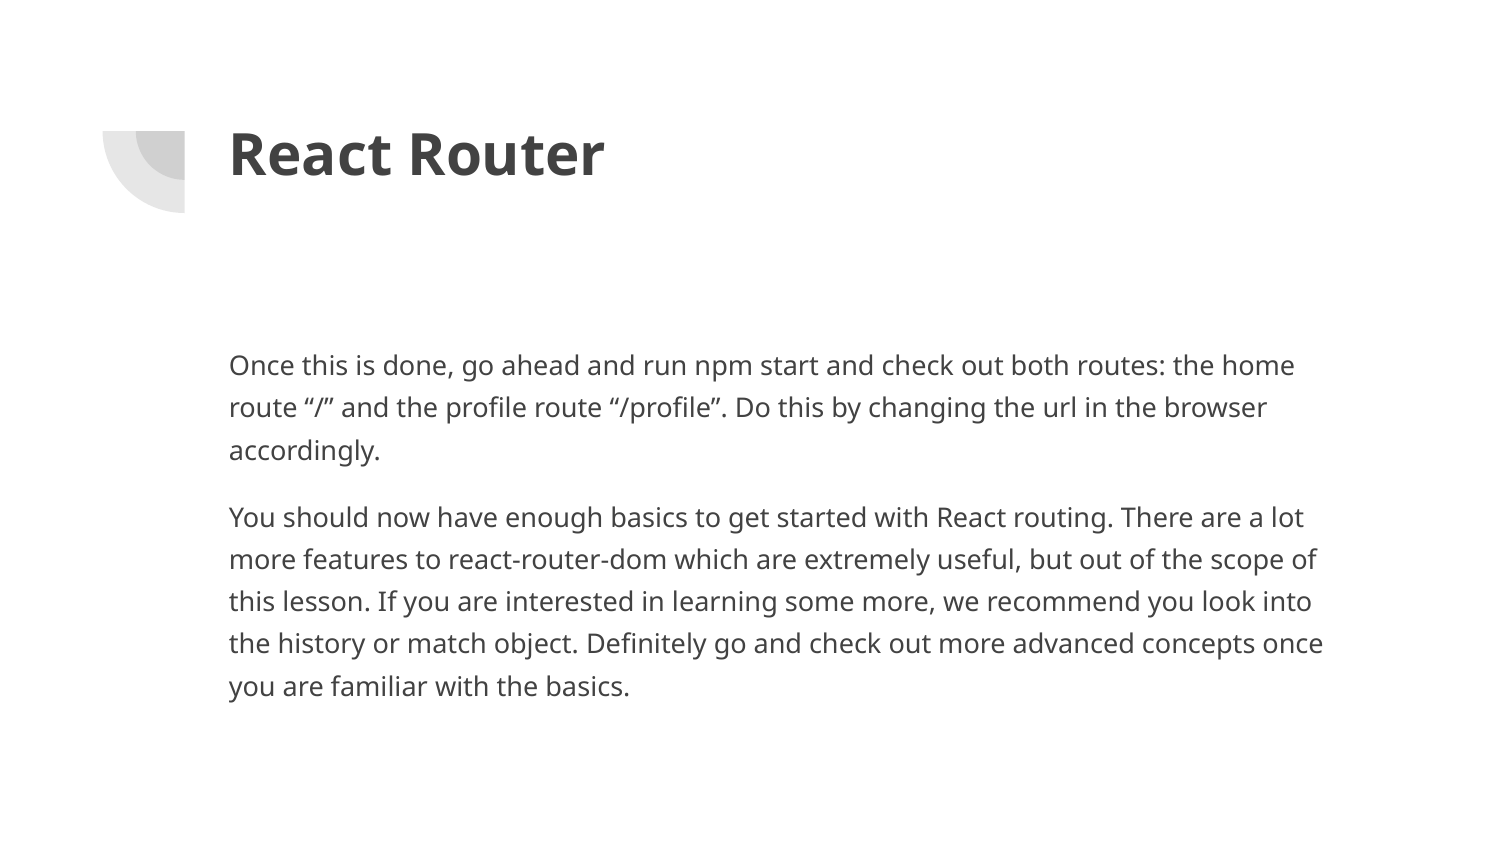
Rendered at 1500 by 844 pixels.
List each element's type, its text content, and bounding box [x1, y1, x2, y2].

title React Router [213, 98, 1368, 263]
list Once this is done, go ahead and run npm start and check out both routes: the home route “/” and the profile route “/profile”. Do this by changing the url in the browser accordingly. You should now have enough basics to get started with React routing. There are a lot more features to react-router-dom which are extremely useful, but out of the scope of this lesson. If you are interested in learning some more, we recommend you look into the history or match object. Definitely go and check out more advanced concepts once you are familiar with the basics. [213, 326, 1368, 744]
